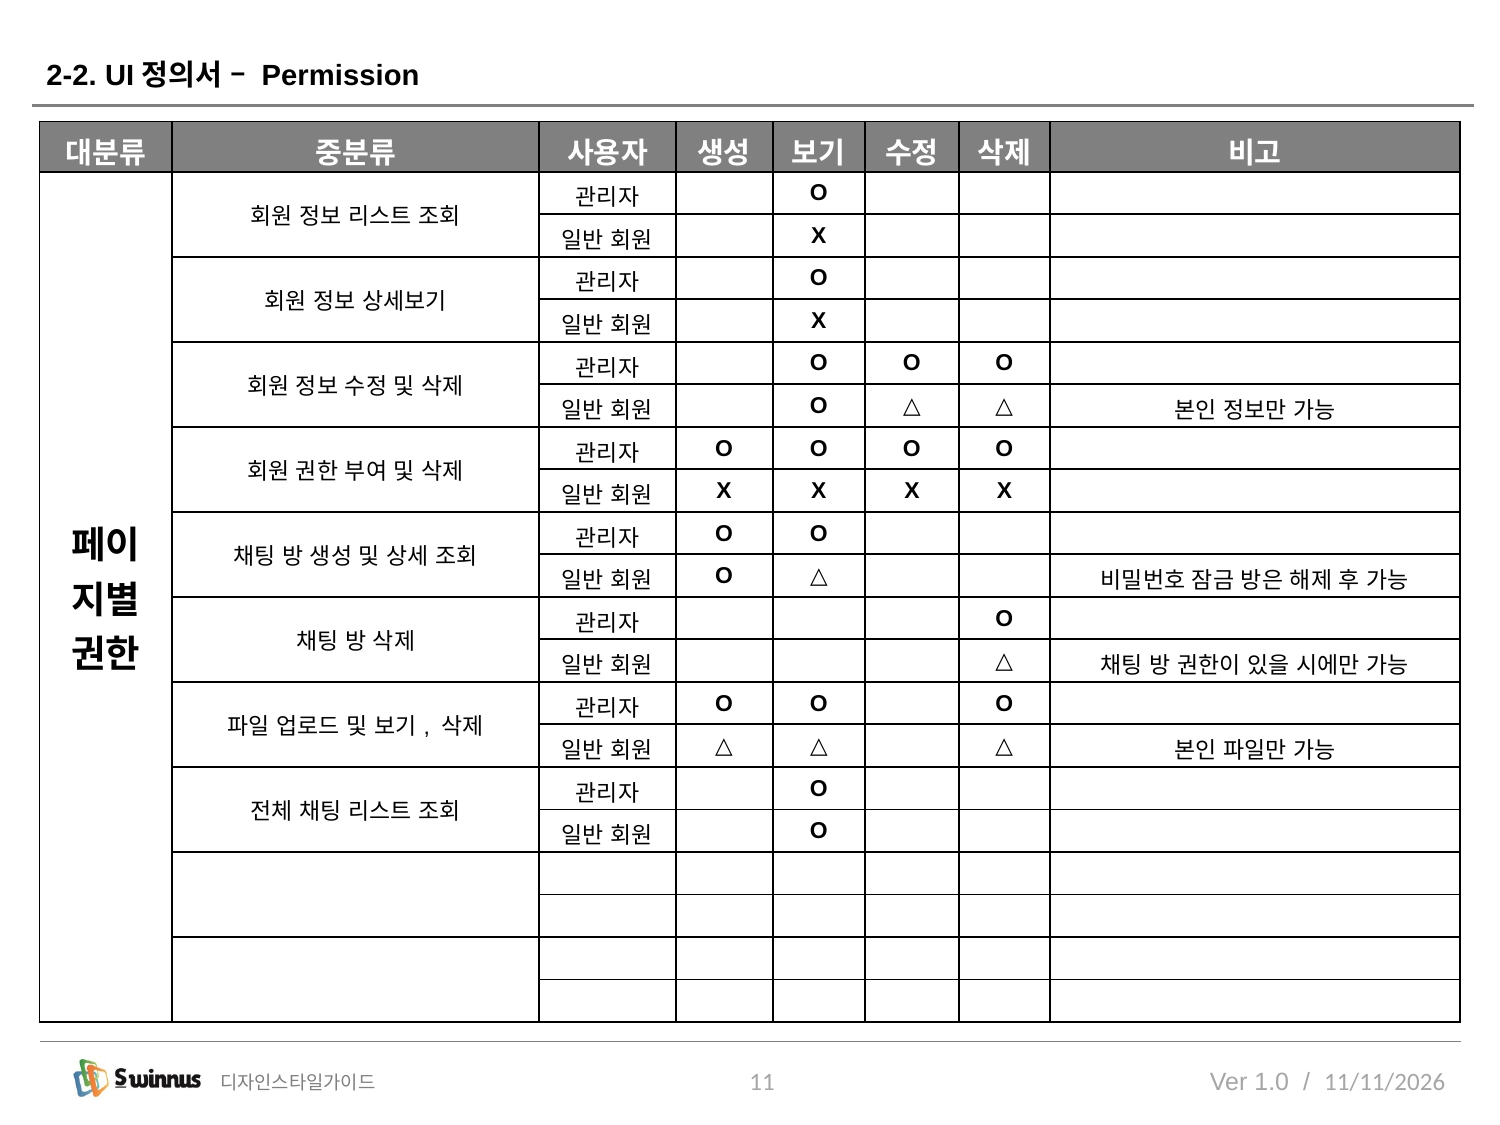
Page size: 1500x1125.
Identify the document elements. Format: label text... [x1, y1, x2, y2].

table_cell △ [866, 385, 958, 426]
table_cell 비밀번호 잠금 방은 해제 후 가능 [1051, 555, 1459, 596]
table_cell [540, 895, 675, 936]
table_cell 관리자 [540, 768, 675, 809]
table_cell [960, 895, 1049, 936]
table_cell 관리자 [540, 598, 675, 638]
table_cell 본인 정보만 가능 [1051, 385, 1459, 426]
table_cell [677, 258, 772, 298]
table_cell [866, 215, 958, 256]
table_cell [677, 385, 772, 426]
table_cell [1051, 938, 1459, 979]
table_header 사용자 [540, 122, 675, 171]
table_cell [677, 598, 772, 638]
table_cell [960, 555, 1049, 596]
table_cell O [677, 513, 772, 553]
table_cell △ [774, 555, 864, 596]
table_cell O [677, 428, 772, 468]
table_cell [1051, 215, 1459, 256]
table_cell [1051, 300, 1459, 341]
table_cell [866, 938, 958, 979]
table_header 비고 [1051, 122, 1459, 171]
table_cell [173, 853, 538, 936]
table_cell X [866, 470, 958, 511]
table_cell [960, 938, 1049, 979]
table_cell [677, 810, 772, 851]
table_cell [866, 810, 958, 851]
table_header 대분류 [40, 122, 171, 171]
table_header 중분류 [173, 122, 538, 171]
table_cell [866, 598, 958, 638]
table_cell [866, 513, 958, 553]
picture [73, 1056, 202, 1101]
table_cell X [774, 470, 864, 511]
table_cell [774, 980, 864, 1021]
table_cell 채팅 방 생성 및 상세 조회 [173, 513, 538, 596]
table_cell 본인 파일만 가능 [1051, 725, 1459, 766]
table_cell 회원 정보 리스트 조회 [173, 173, 538, 256]
table_cell 관리자 [540, 513, 675, 553]
table_cell [774, 598, 864, 638]
table_cell 일반 회원 [540, 300, 675, 341]
table_cell O [774, 513, 864, 553]
table_cell O [774, 768, 864, 809]
table_cell [1051, 810, 1459, 851]
table_cell 회원 정보 상세보기 [173, 258, 538, 341]
table_cell [866, 300, 958, 341]
table_cell O [774, 810, 864, 851]
table_cell [960, 768, 1049, 809]
table_cell O [774, 173, 864, 213]
table_cell X [677, 470, 772, 511]
table_cell [1051, 258, 1459, 298]
table_cell 채팅 방 권한이 있을 시에만 가능 [1051, 640, 1459, 681]
table_cell [1051, 683, 1459, 723]
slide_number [1363, 1062, 1461, 1100]
table_cell [677, 768, 772, 809]
table_cell X [774, 215, 864, 256]
table_cell [1051, 853, 1459, 894]
table_cell 회원 정보 수정 및 삭제 [173, 343, 538, 426]
table_cell [960, 513, 1049, 553]
table_cell 페이지별 권한 [40, 173, 171, 1021]
table_cell [677, 853, 772, 894]
table_cell O [677, 683, 772, 723]
table_cell 전체 채팅 리스트 조회 [173, 768, 538, 851]
table_cell 일반 회원 [540, 810, 675, 851]
table_cell [774, 938, 864, 979]
table_cell [1051, 470, 1459, 511]
table_cell [866, 683, 958, 723]
table_cell [677, 215, 772, 256]
table_cell [677, 640, 772, 681]
table_cell [1051, 343, 1459, 383]
table_cell O [866, 428, 958, 468]
table_cell O [960, 683, 1049, 723]
table_cell O [774, 343, 864, 383]
table_cell 일반 회원 [540, 385, 675, 426]
table_cell O [677, 555, 772, 596]
table_cell O [774, 258, 864, 298]
table_cell [866, 895, 958, 936]
table_cell [540, 980, 675, 1021]
table_cell [677, 980, 772, 1021]
table_cell [960, 853, 1049, 894]
table_cell X [774, 300, 864, 341]
table_cell O [960, 598, 1049, 638]
table_header 보기 [774, 122, 864, 171]
table_cell [1051, 768, 1459, 809]
table_cell [677, 173, 772, 213]
table_cell [677, 300, 772, 341]
table_cell O [774, 385, 864, 426]
table_cell [866, 258, 958, 298]
table_cell △ [677, 725, 772, 766]
table_header 수정 [866, 122, 958, 171]
table_cell O [866, 343, 958, 383]
table_cell [1051, 980, 1459, 1021]
table_cell 일반 회원 [540, 725, 675, 766]
table_cell [866, 853, 958, 894]
table_cell [774, 640, 864, 681]
table_cell O [774, 683, 864, 723]
table_cell 관리자 [540, 258, 675, 298]
text_box 디자인스타일가이드 [205, 1063, 642, 1101]
table_cell [960, 300, 1049, 341]
table_cell [774, 853, 864, 894]
table_cell [960, 810, 1049, 851]
table_cell [173, 938, 538, 1021]
table_cell [866, 725, 958, 766]
table_cell △ [960, 640, 1049, 681]
table_header 생성 [677, 122, 772, 171]
table_cell [774, 895, 864, 936]
table_header 삭제 [960, 122, 1049, 171]
text_box Ver 1.0 / [1195, 1058, 1363, 1103]
table_cell [1051, 895, 1459, 936]
table_cell 관리자 [540, 173, 675, 213]
table_cell [960, 258, 1049, 298]
table_cell [866, 555, 958, 596]
table_cell 일반 회원 [540, 215, 675, 256]
table_cell [540, 938, 675, 979]
table_cell [1051, 428, 1459, 468]
table_cell [866, 640, 958, 681]
table_cell [677, 938, 772, 979]
table_cell O [774, 428, 864, 468]
table_cell 회원 권한 부여 및 삭제 [173, 428, 538, 511]
table_cell [960, 215, 1049, 256]
table_cell [866, 768, 958, 809]
table_cell 일반 회원 [540, 470, 675, 511]
table_cell [677, 895, 772, 936]
table_cell [866, 173, 958, 213]
table_cell [960, 173, 1049, 213]
table_cell O [960, 343, 1049, 383]
table_cell [1051, 513, 1459, 553]
table_cell [960, 980, 1049, 1021]
table_cell 일반 회원 [540, 640, 675, 681]
table_cell O [960, 428, 1049, 468]
table_cell [677, 343, 772, 383]
table_cell [866, 980, 958, 1021]
table_cell X [960, 470, 1049, 511]
table_cell [540, 853, 675, 894]
table_cell [1051, 173, 1459, 213]
table_cell 관리자 [540, 428, 675, 468]
text_box 2-2. UI정의서 – Permission [31, 45, 929, 105]
table_cell 파일 업로드 및 보기, 삭제 [173, 683, 538, 766]
table_cell 채팅 방 삭제 [173, 598, 538, 681]
table_cell 관리자 [540, 343, 675, 383]
table_cell [1051, 598, 1459, 638]
table_cell △ [960, 725, 1049, 766]
table_cell △ [774, 725, 864, 766]
table_cell △ [960, 385, 1049, 426]
table_cell 일반 회원 [540, 555, 675, 596]
table_cell 관리자 [540, 683, 675, 723]
